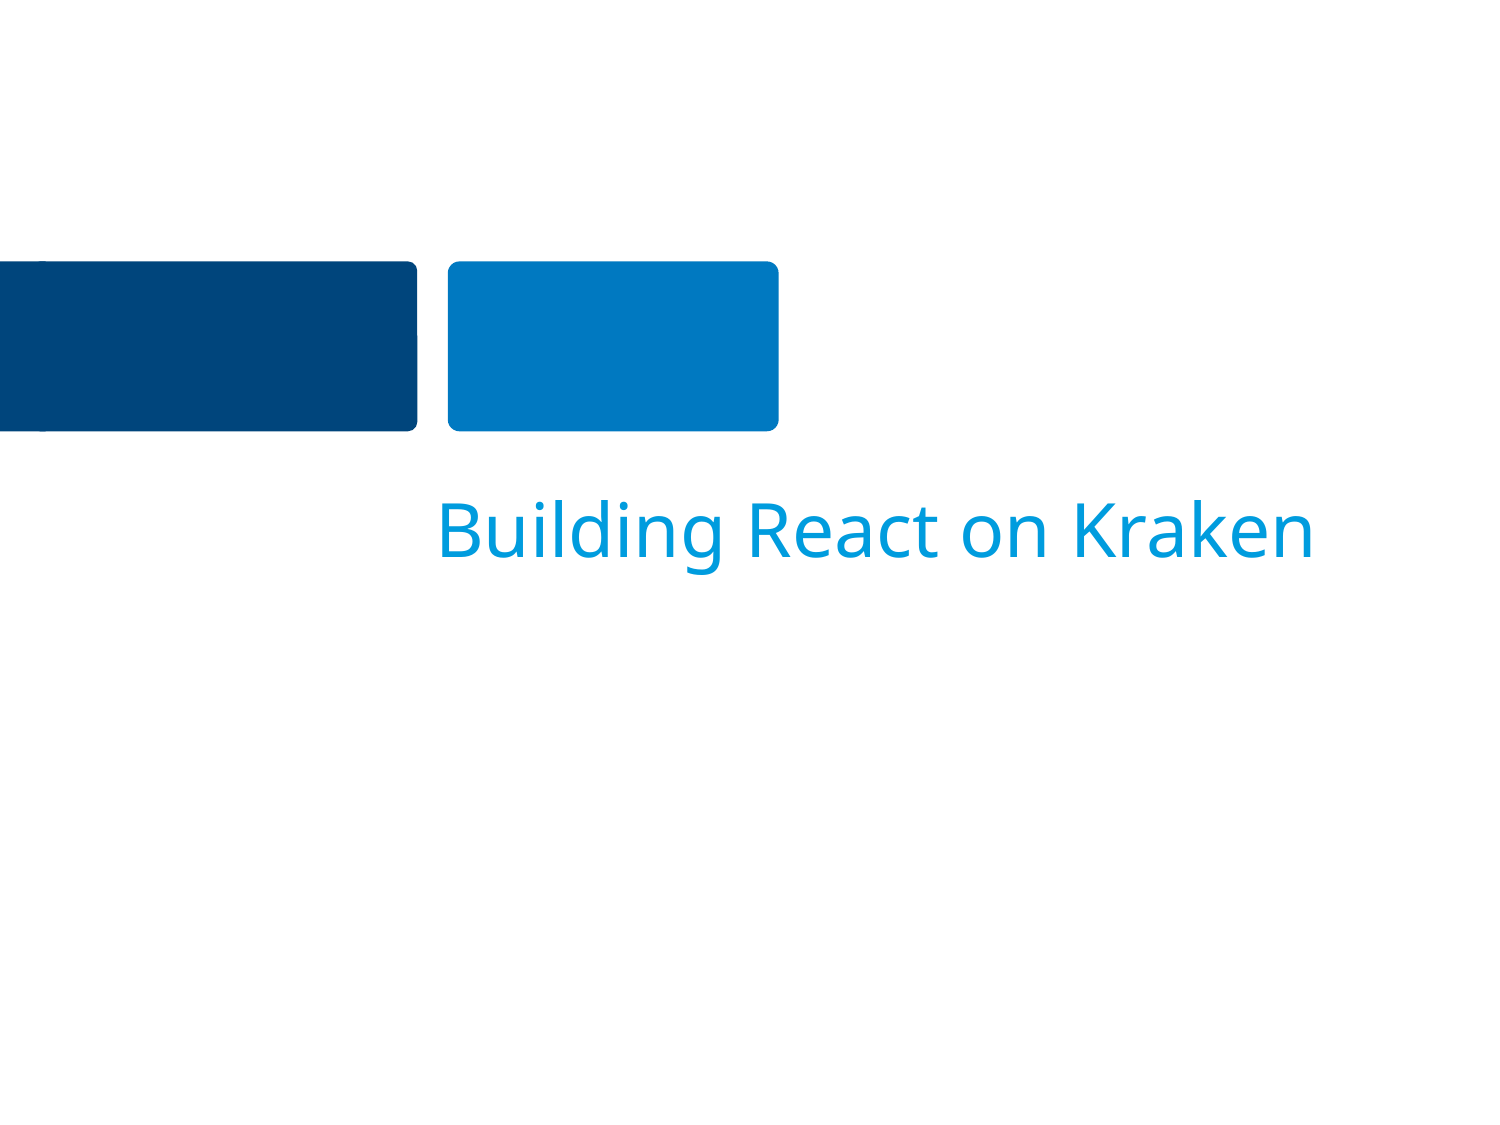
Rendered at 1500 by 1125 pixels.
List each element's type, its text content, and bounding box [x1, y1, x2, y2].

title Building React on Kraken [435, 475, 1450, 664]
